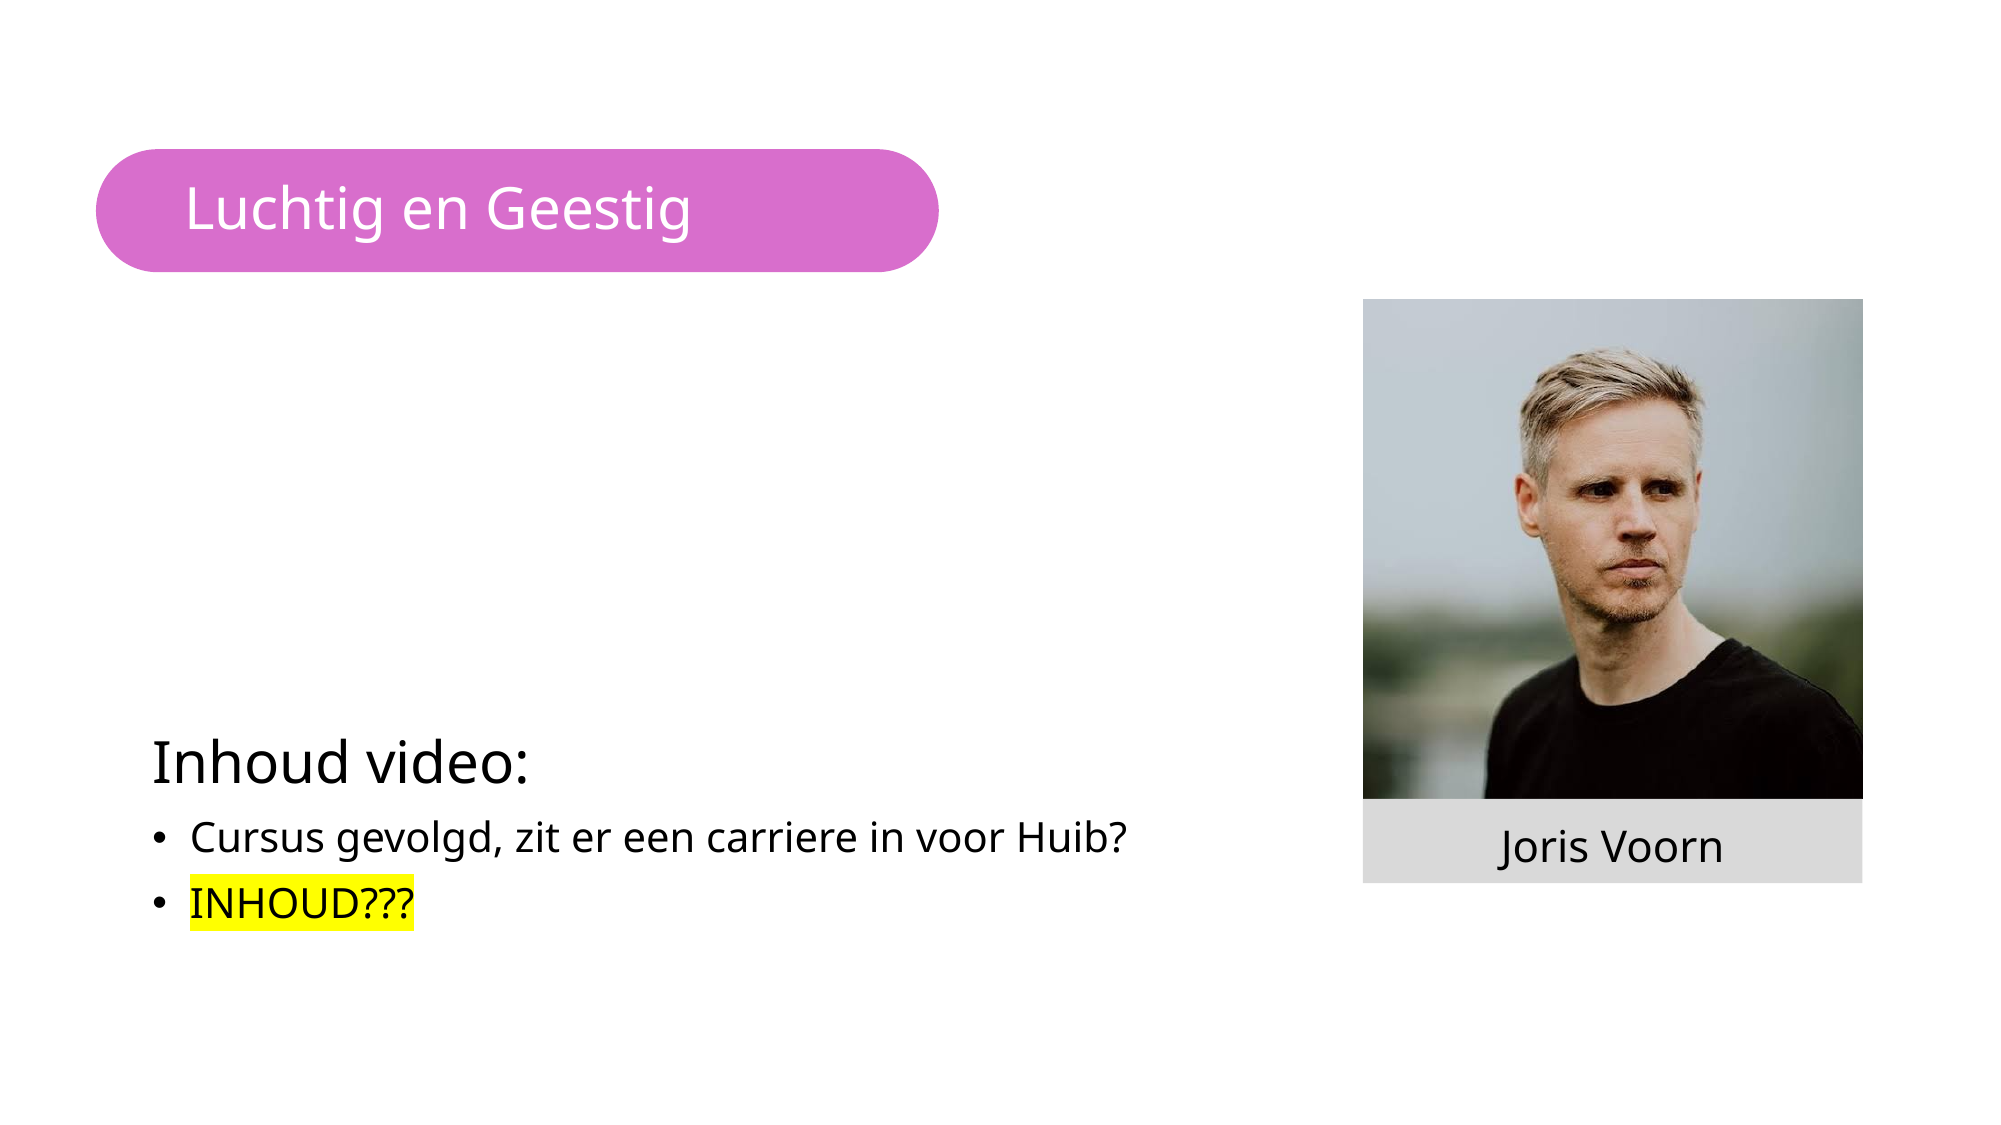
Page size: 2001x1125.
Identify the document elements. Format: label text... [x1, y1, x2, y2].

list Inhoud video: Cursus gevolgd, zit er een carriere in voor Huib? INHOUD??? [137, 299, 1863, 1014]
text_box Luchtig en Geestig [169, 14, 1670, 407]
text_box Joris Voorn [1362, 817, 1863, 880]
text_box [94, 147, 169, 274]
text_box [1361, 797, 1864, 885]
picture [1362, 298, 1863, 800]
